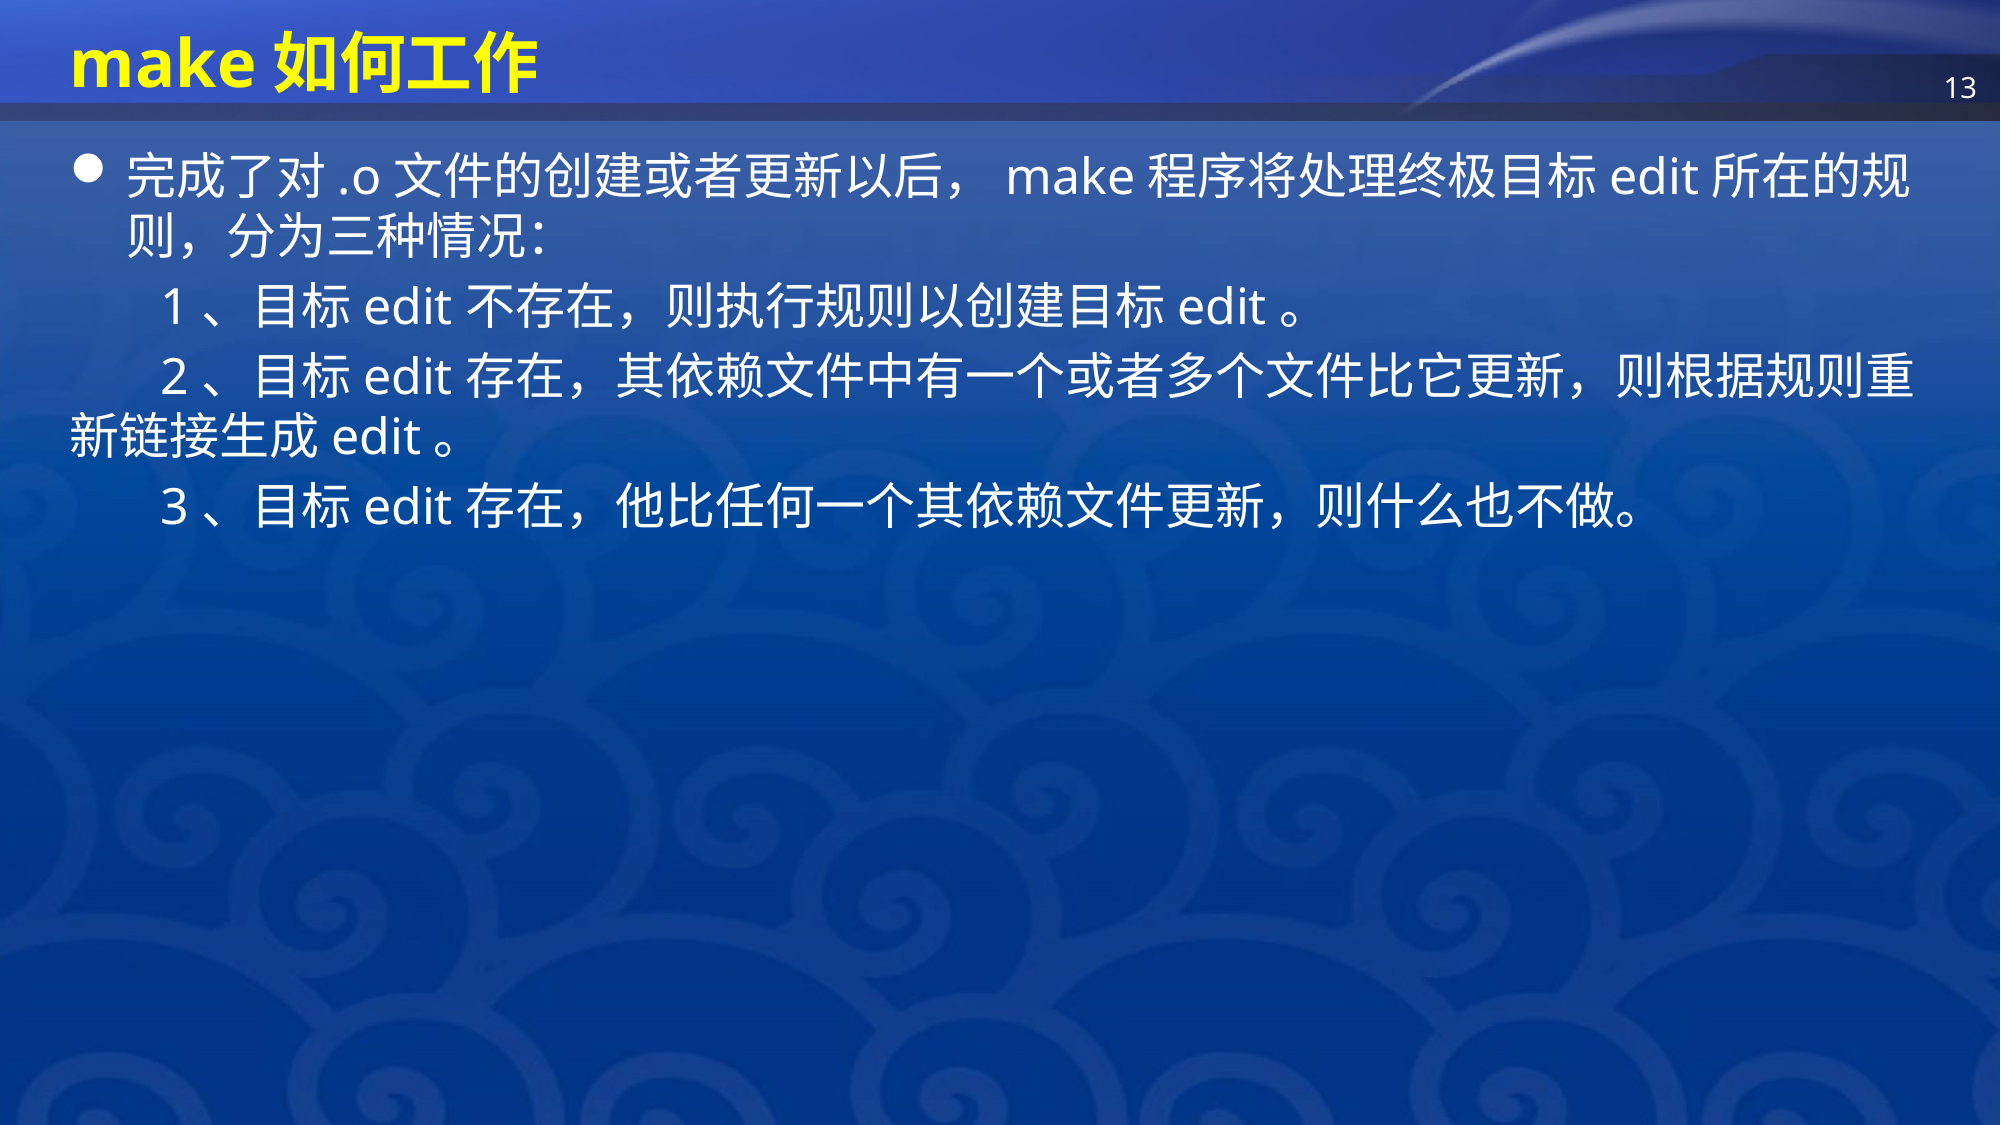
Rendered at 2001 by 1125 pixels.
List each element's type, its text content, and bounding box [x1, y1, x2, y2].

picture [0, 0, 2000, 1125]
title make如何工作 [54, 0, 1945, 121]
list 完成了对.o文件的创建或者更新以后，make程序将处理终极目标edit所在的规则，分为三种情况： 1、目标edit不存在，则执行规则以创建目标edit。 2、目标edit存在，其依赖文件中有一个或者多个文件比它更新，则根据规则重新链接生成edit。 3、目标edit存在，他比任何一个其依赖文件更新，则什么也不做。 [54, 137, 1945, 1047]
